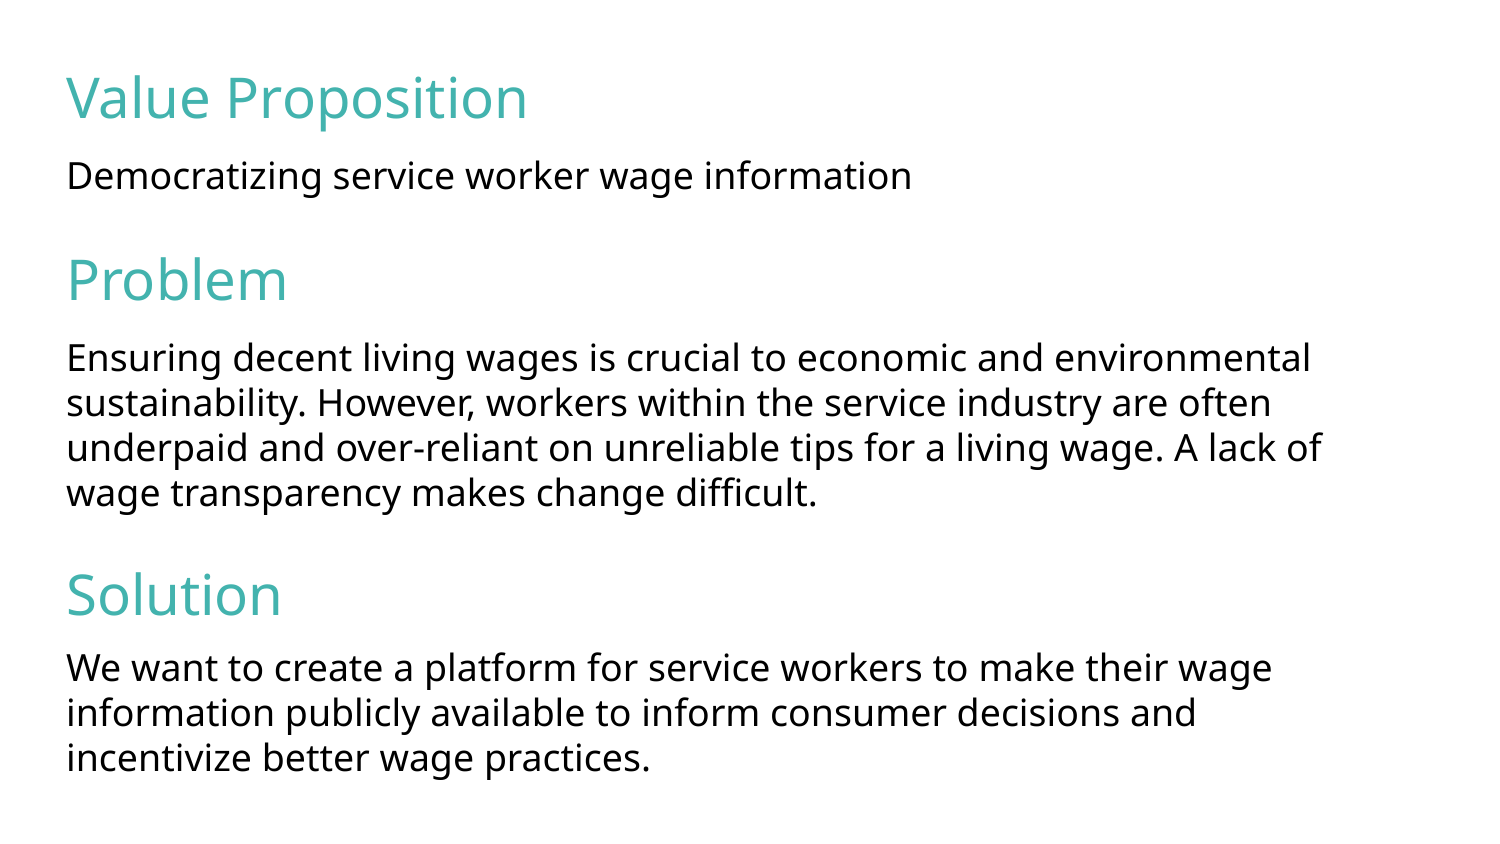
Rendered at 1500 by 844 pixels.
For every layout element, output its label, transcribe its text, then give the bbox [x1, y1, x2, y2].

text_box Ensuring decent living wages is crucial to economic and environmental sustainability. However, workers within the service industry are often underpaid and over-reliant on unreliable tips for a living wage. A lack of wage transparency makes change difficult. [51, 318, 1391, 529]
text_box We want to create a platform for service workers to make their wage information publicly available to inform consumer decisions and incentivize better wage practices. [51, 628, 1367, 839]
title Problem [51, 233, 460, 318]
title Solution [51, 552, 342, 628]
text_box Democratizing service worker wage information [51, 130, 1391, 212]
title Value Proposition [51, 27, 712, 130]
